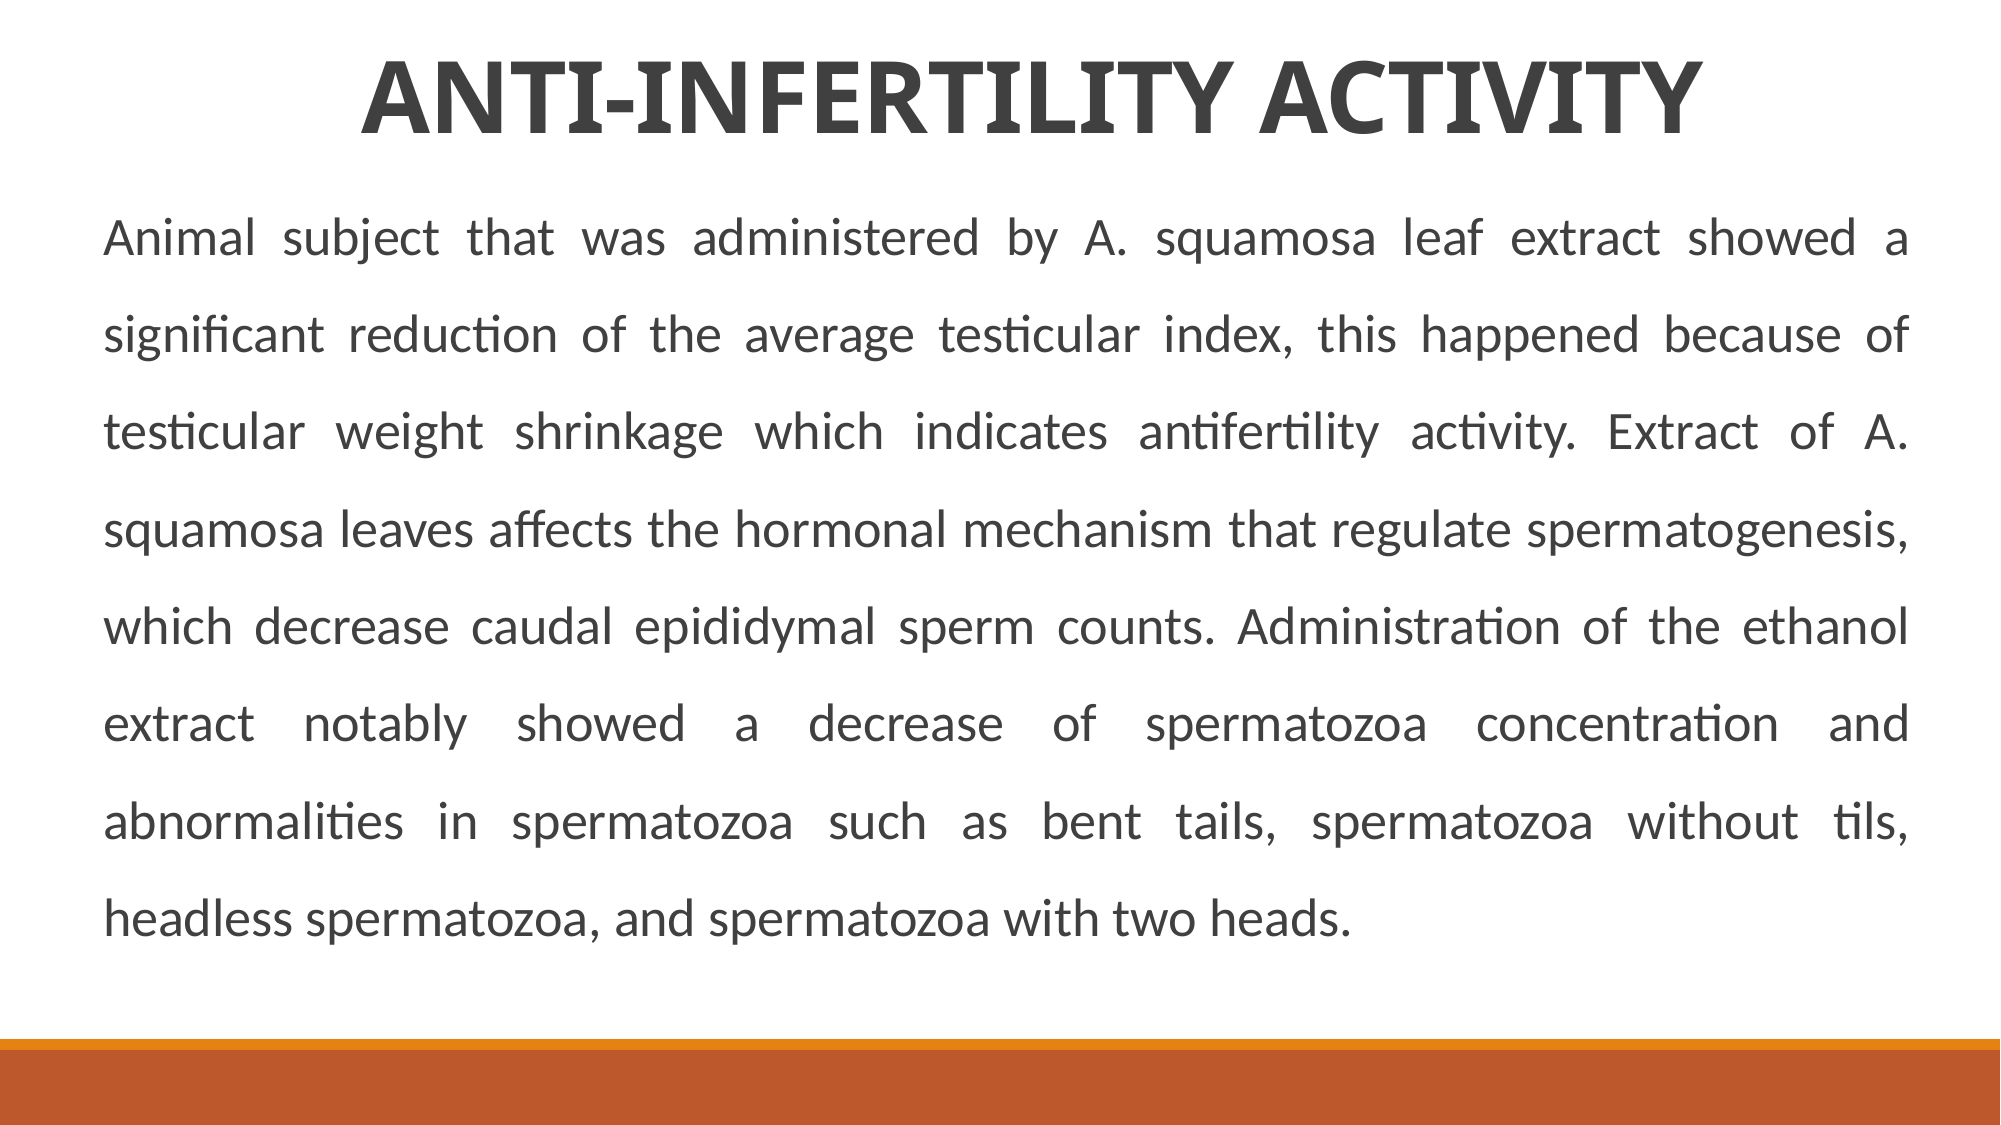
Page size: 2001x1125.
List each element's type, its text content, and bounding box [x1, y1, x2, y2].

title ANTI-INFERTILITY ACTIVITY [133, 20, 1933, 162]
list Animal subject that was administered by A. squamosa leaf extract showed a significant reduction of the average testicular index, this happened because of testicular weight shrinkage which indicates antifertility activity. Extract of A. squamosa leaves affects the hormonal mechanism that regulate spermatogenesis, which decrease caudal epididymal sperm counts. Administration of the ethanol extract notably showed a decrease of spermatozoa concentration and abnormalities in spermatozoa such as bent tails, spermatozoa without tils, headless spermatozoa, and spermatozoa with two heads. [88, 161, 1912, 1030]
